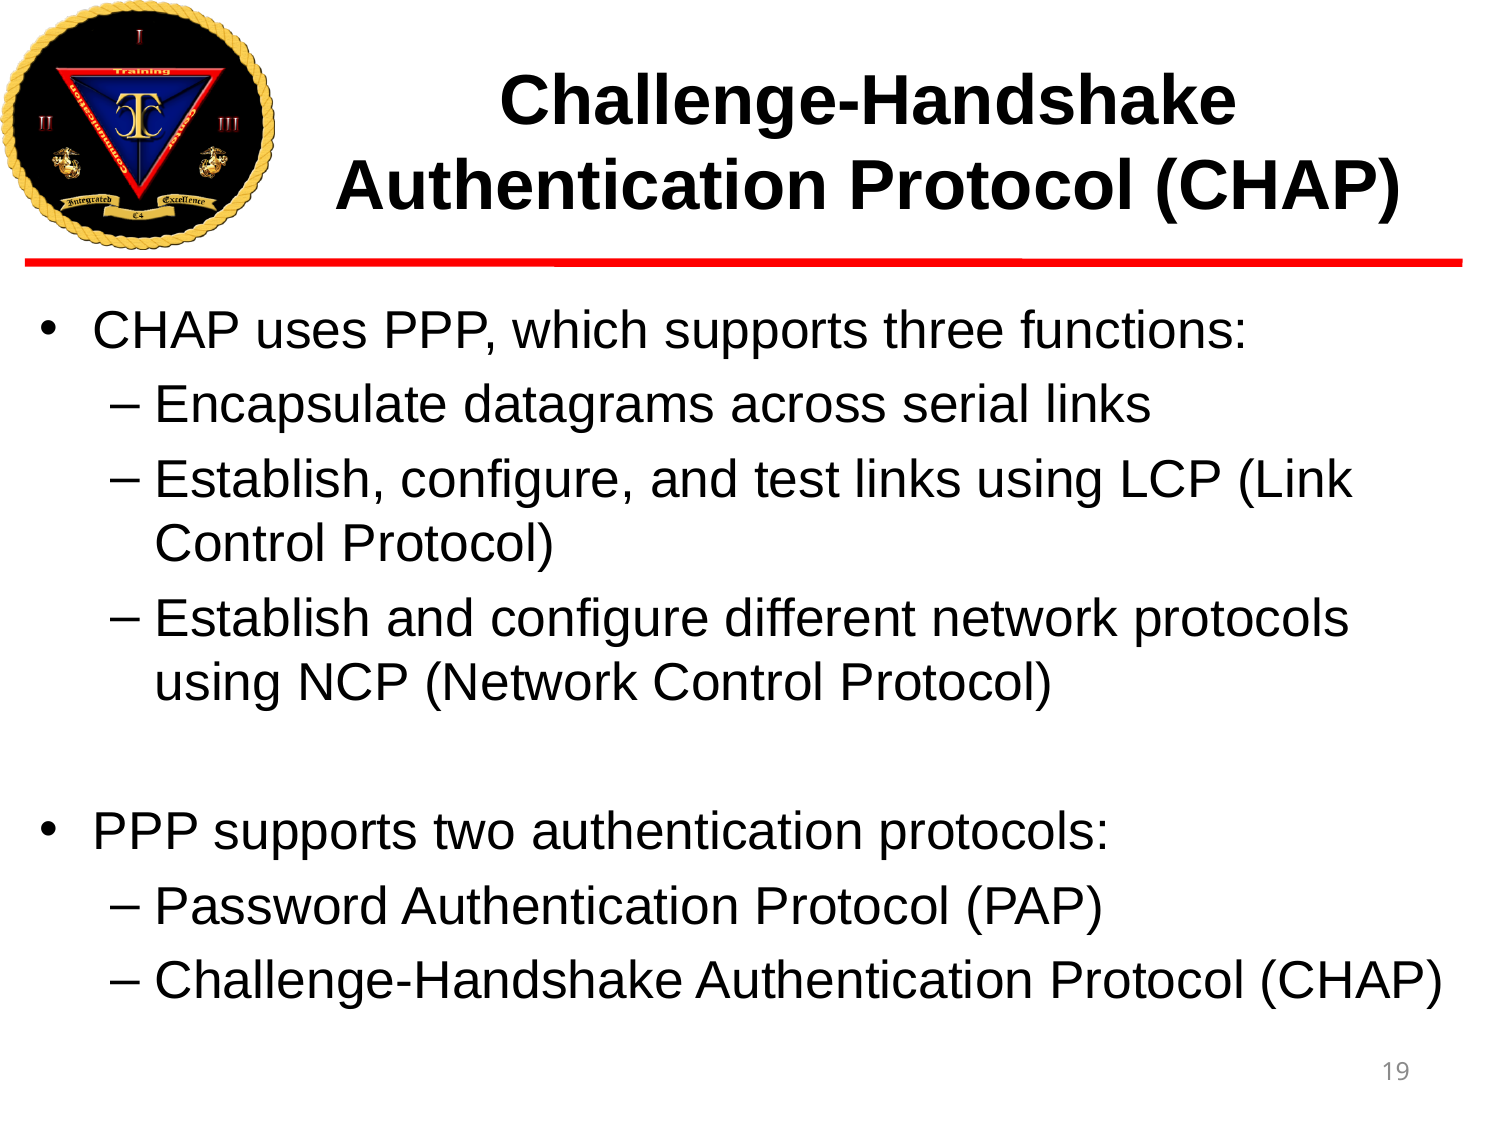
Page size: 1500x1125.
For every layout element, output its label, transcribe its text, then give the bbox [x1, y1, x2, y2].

picture [0, 0, 275, 250]
list CHAP uses PPP, which supports three functions: Encapsulate datagrams across serial links Establish, configure, and test links using LCP (Link Control Protocol) Establish and configure different network protocols using NCP (Network Control Protocol) PPP supports two authentication protocols: Password Authentication Protocol (PAP) Challenge-Handshake Authentication Protocol (CHAP) [24, 287, 1463, 1081]
slide_number 19 [1074, 1042, 1425, 1103]
title Challenge-Handshake Authentication Protocol (CHAP) [274, 44, 1463, 233]
